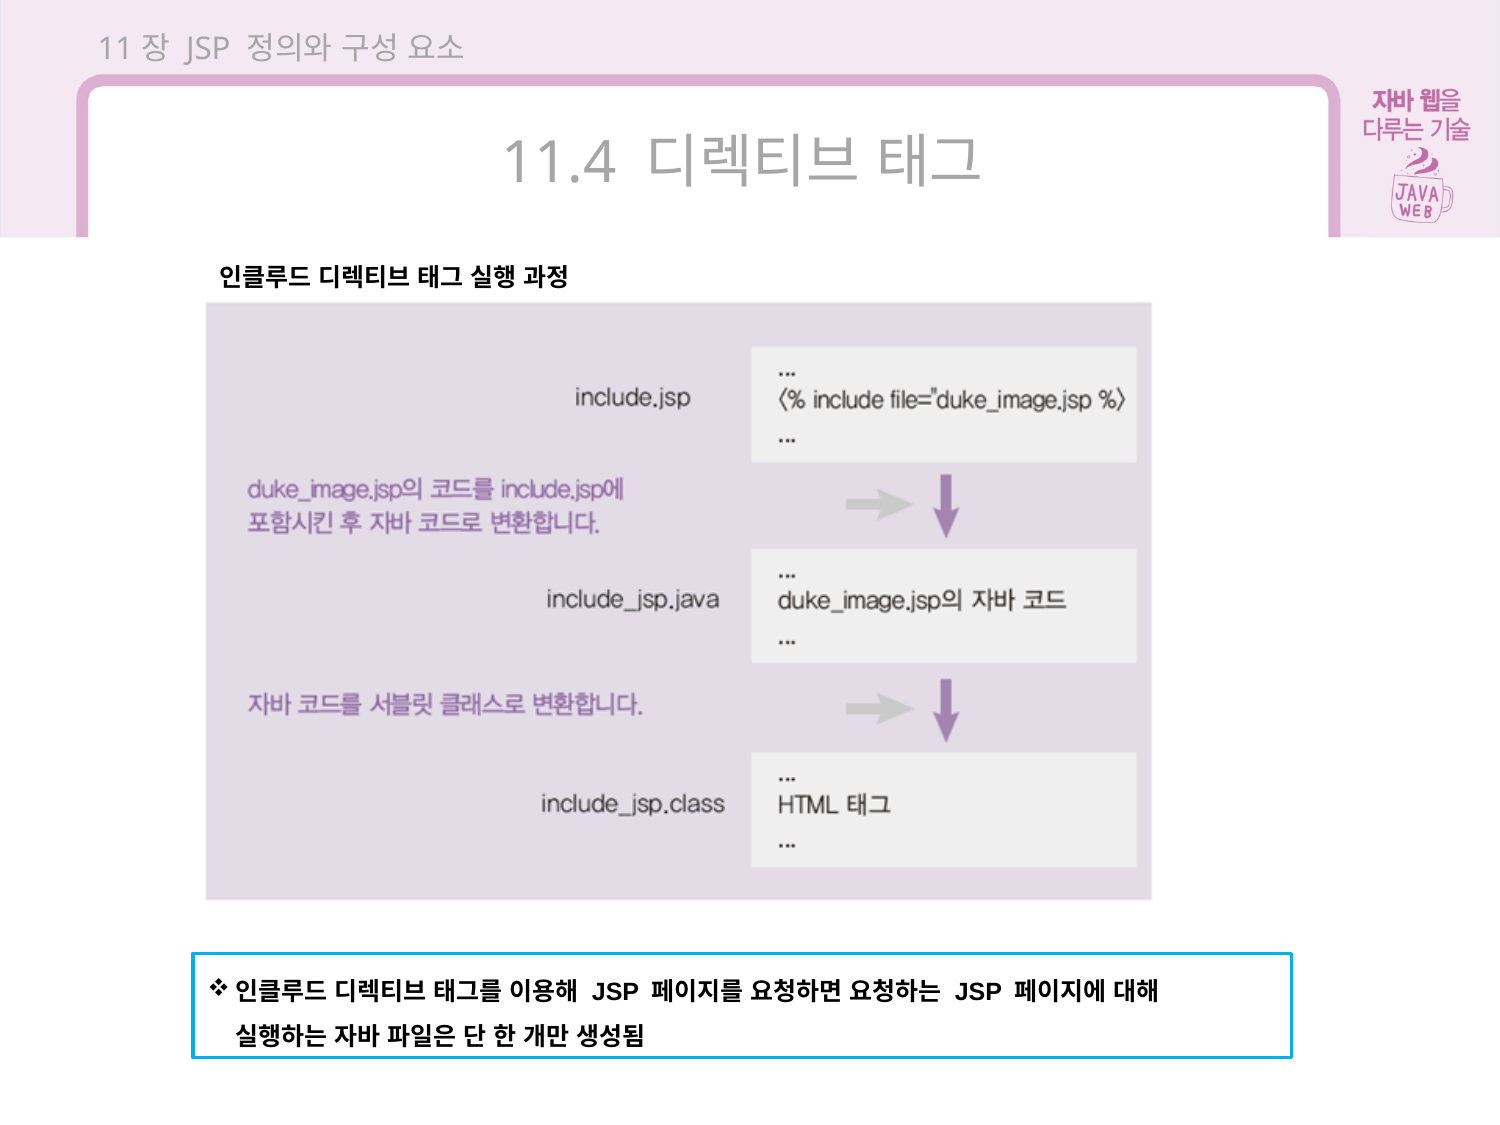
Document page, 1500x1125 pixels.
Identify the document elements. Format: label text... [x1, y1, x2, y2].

text_box 11장 JSP 정의와 구성 요소 [82, 0, 1133, 74]
picture [0, 0, 1500, 1125]
text_box 인클루드 디렉티브 태그를 이용해 JSP 페이지를 요청하면 요청하는 JSP 페이지에 대해 실행하는 자바 파일은 단 한 개만 생성됨 [192, 953, 1292, 1058]
text_box 11.4 디렉티브 태그 [217, 117, 1268, 202]
text_box 인클루드 디렉티브 태그 실행 과정 [204, 253, 994, 297]
